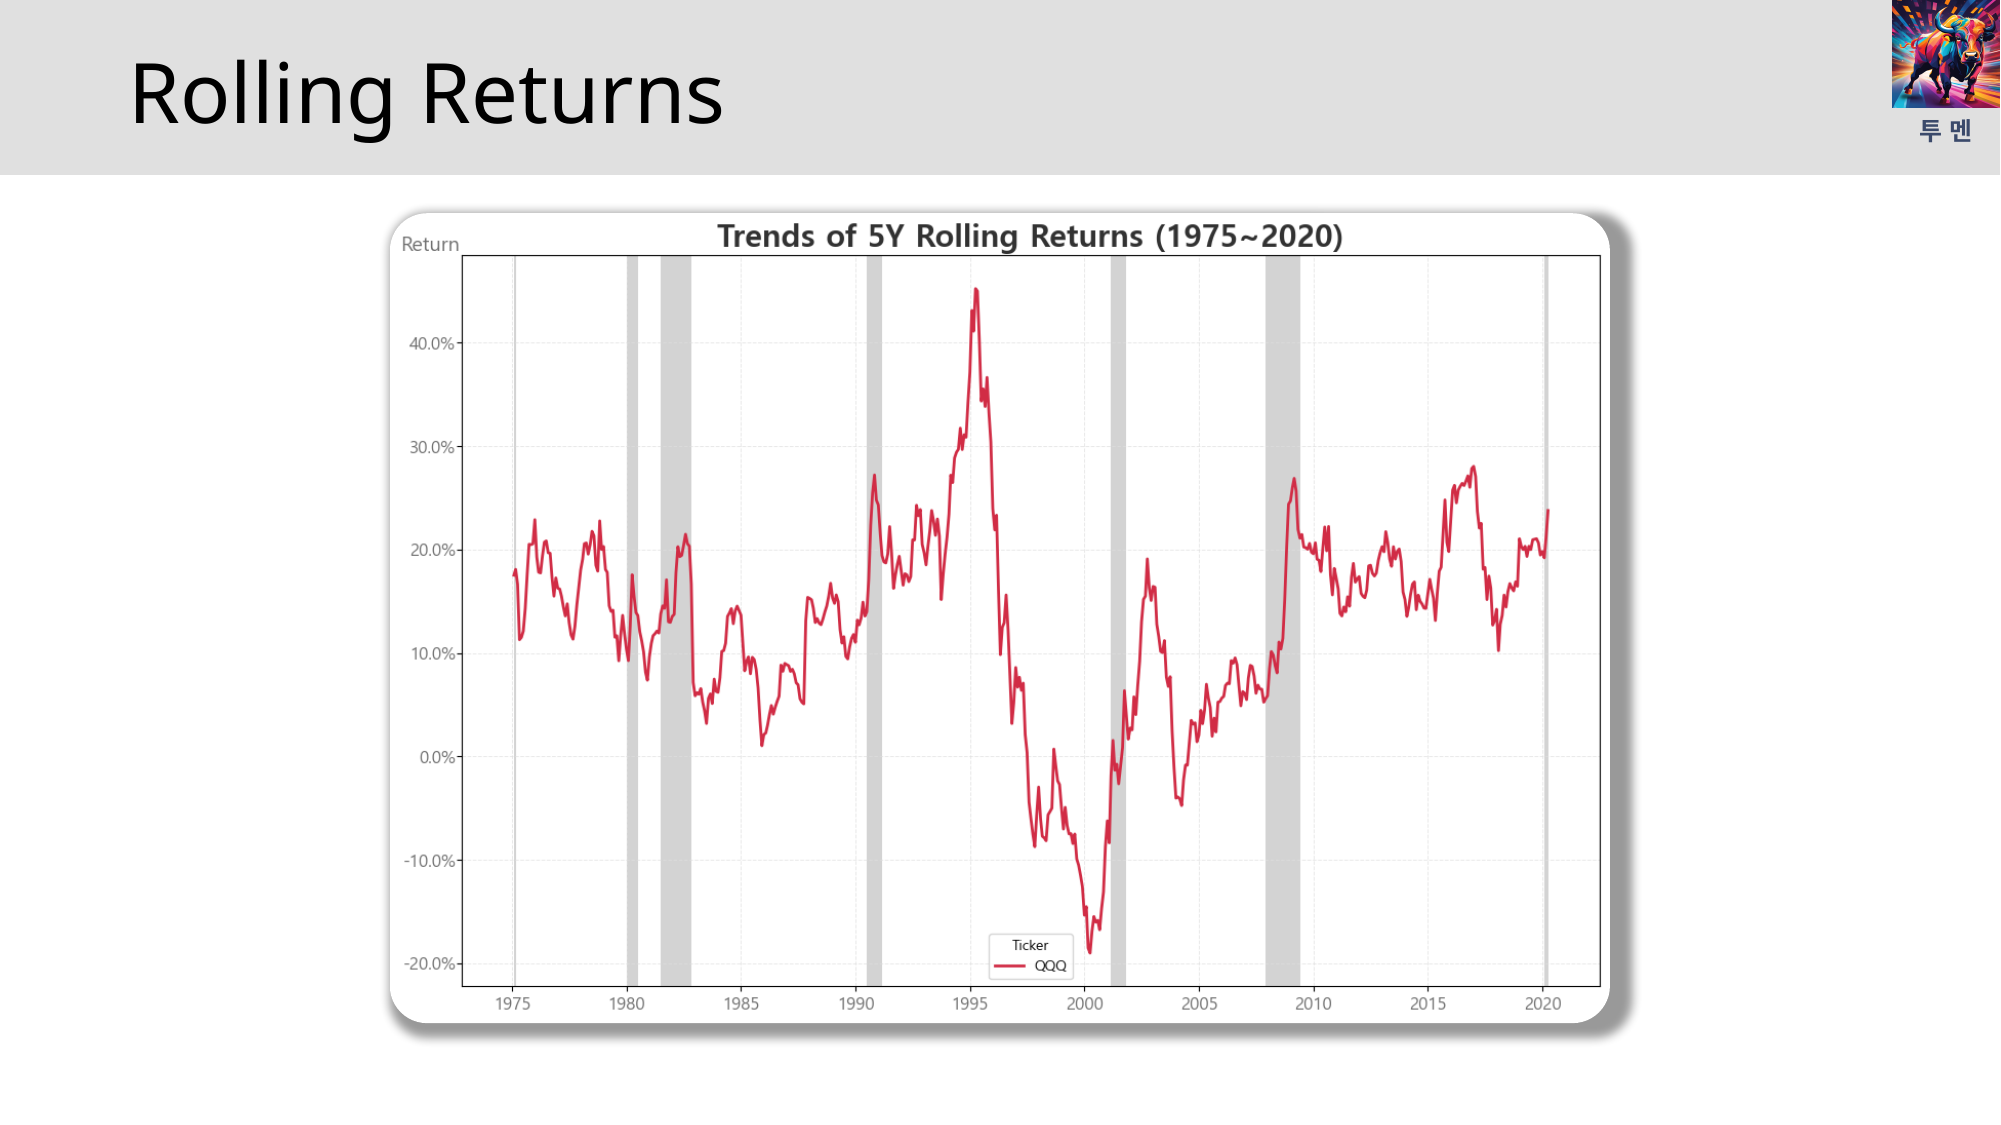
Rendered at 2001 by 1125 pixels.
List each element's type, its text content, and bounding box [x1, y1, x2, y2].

title Rolling Returns [114, 44, 1857, 153]
picture [389, 212, 1611, 1024]
picture [1892, 0, 2000, 108]
